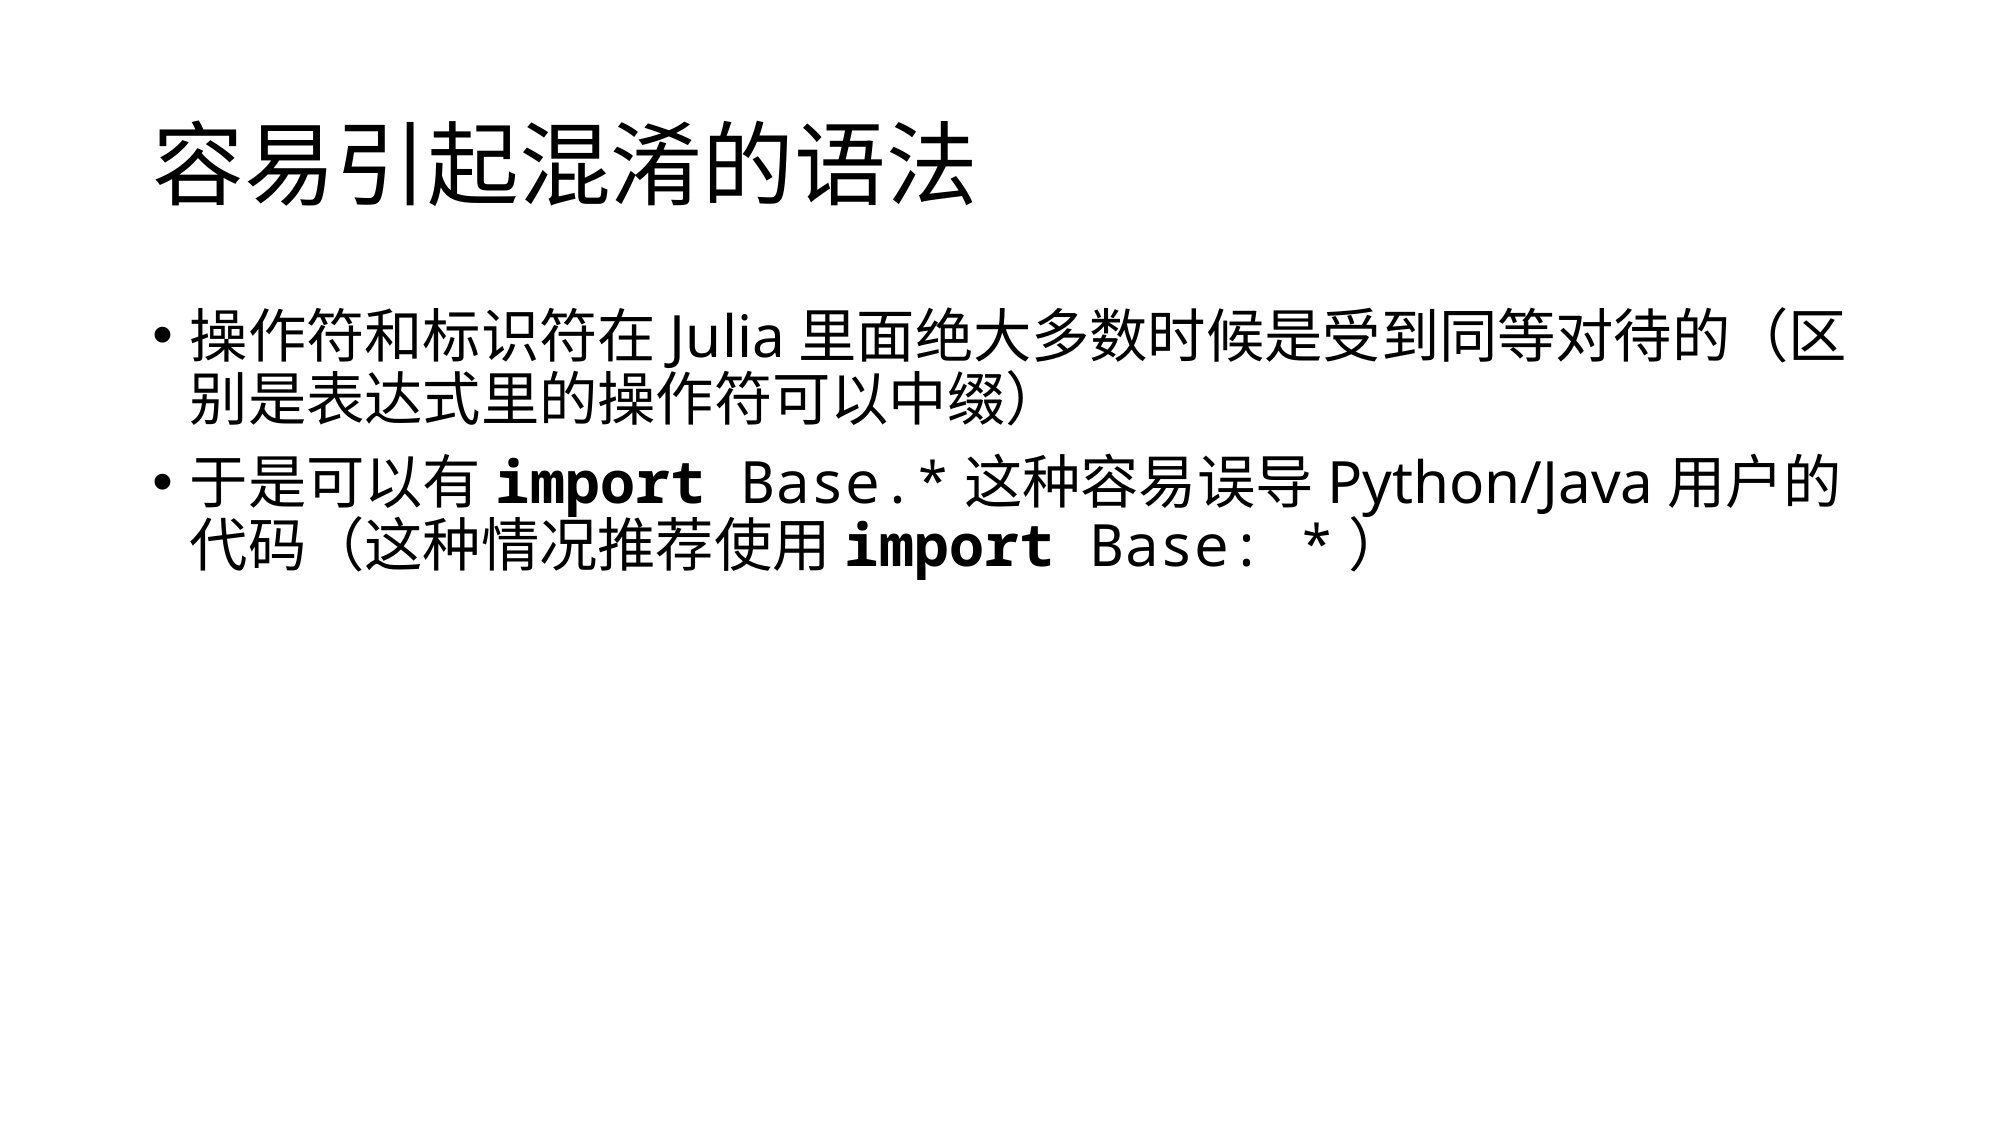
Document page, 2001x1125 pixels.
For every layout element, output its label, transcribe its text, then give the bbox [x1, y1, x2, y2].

list 操作符和标识符在Julia里面绝大多数时候是受到同等对待的（区别是表达式里的操作符可以中缀） 于是可以有import Base.*这种容易误导Python/Java用户的代码（这种情况推荐使用import Base: *） [137, 299, 1863, 1041]
title 容易引起混淆的语法 [137, 59, 1863, 278]
